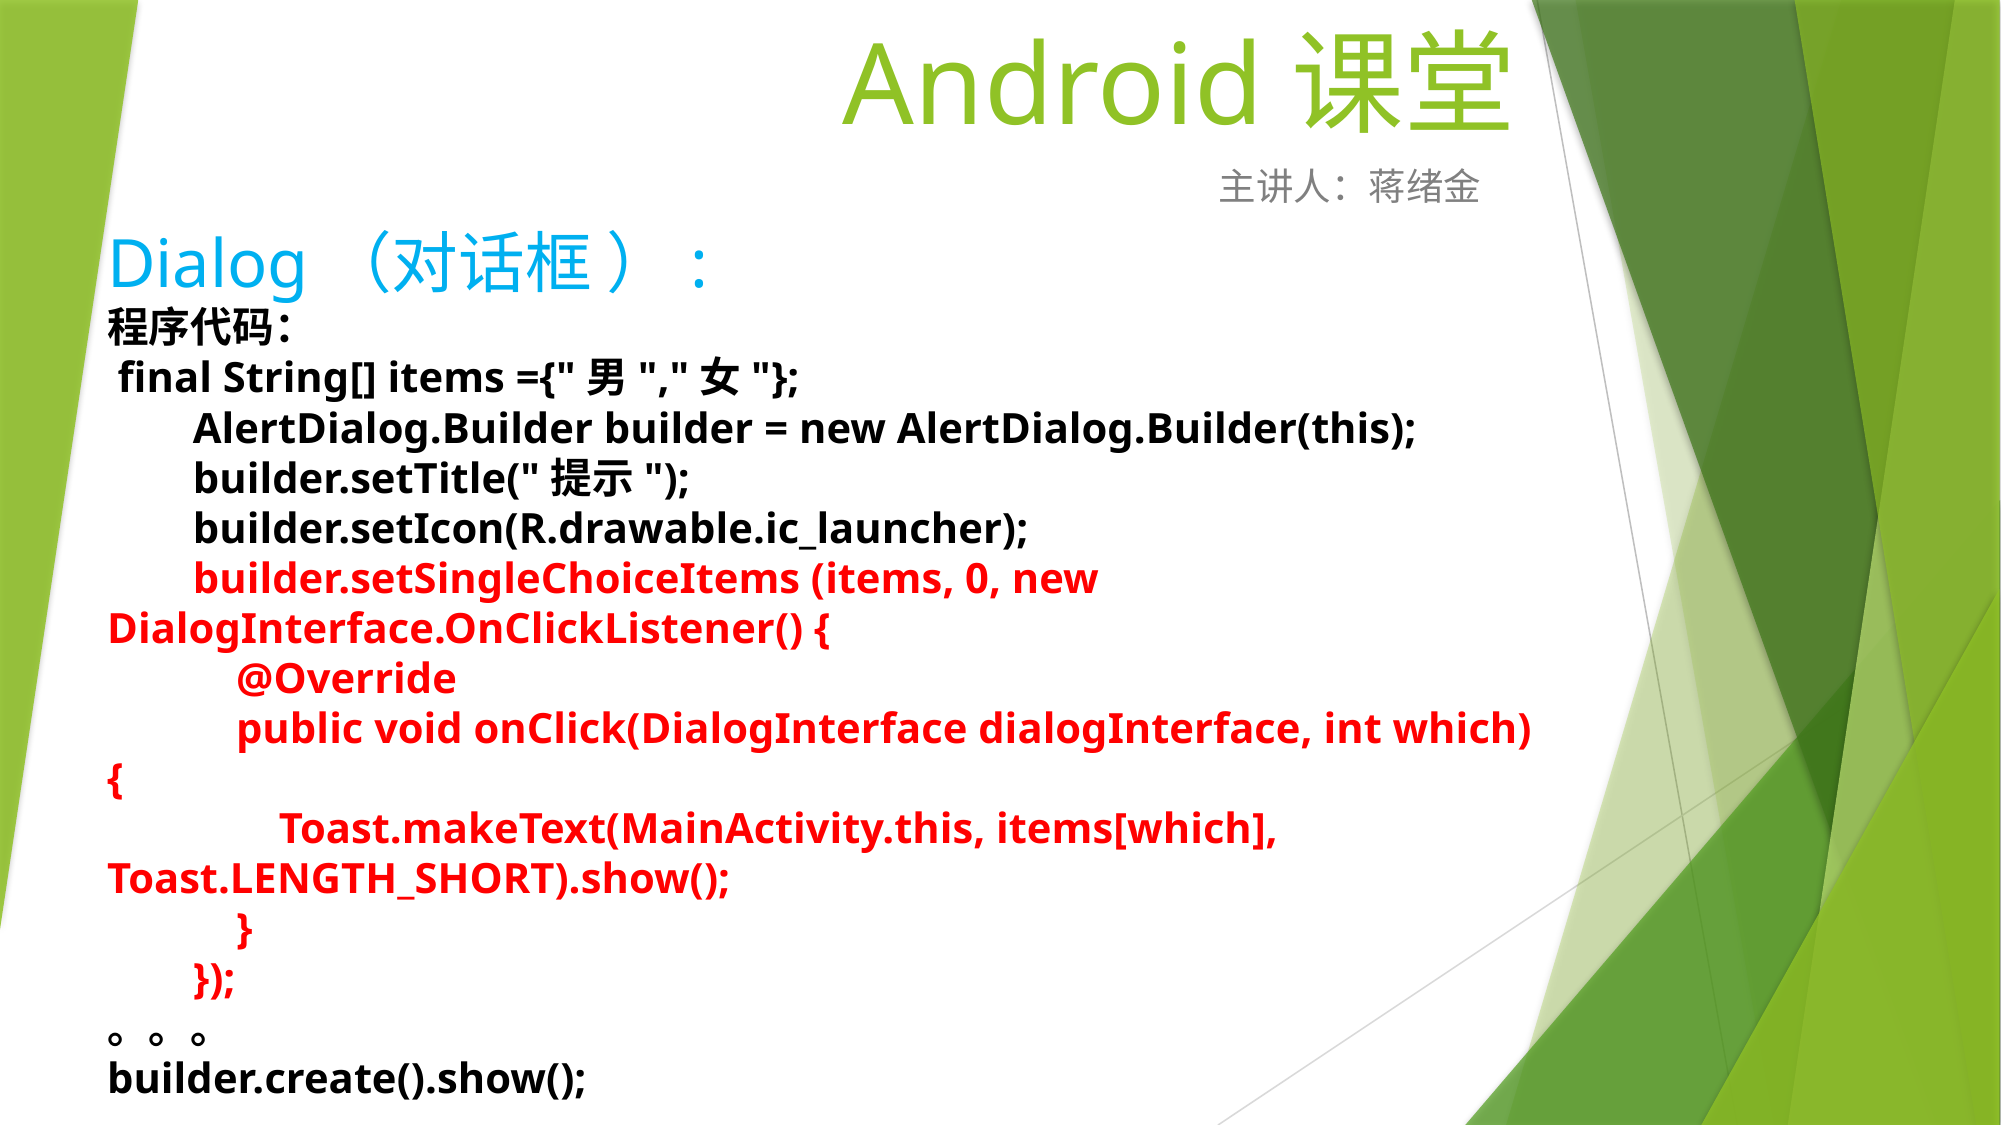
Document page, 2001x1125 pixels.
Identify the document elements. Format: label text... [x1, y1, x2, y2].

subtitle 主讲人：蒋绪金 [210, 154, 1514, 213]
text_box Dialog（对话框 ）: 程序代码： final String[] items ={"男","女"}; AlertDialog.Builder builder = new AlertDialog.Builder(this); builder.setTitle("提示"); builder.setIcon(R.drawable.ic_launcher); builder.setSingleChoiceItems (items, 0, new DialogInterface.OnClickListener() { @Override public void onClick(DialogInterface dialogInterface, int which) { Toast.makeText(MainActivity.this, items[which], Toast.LENGTH_SHORT).show(); } }); 。。。 builder.create().show(); [92, 213, 1556, 1125]
title Android课堂 [256, 0, 1531, 155]
